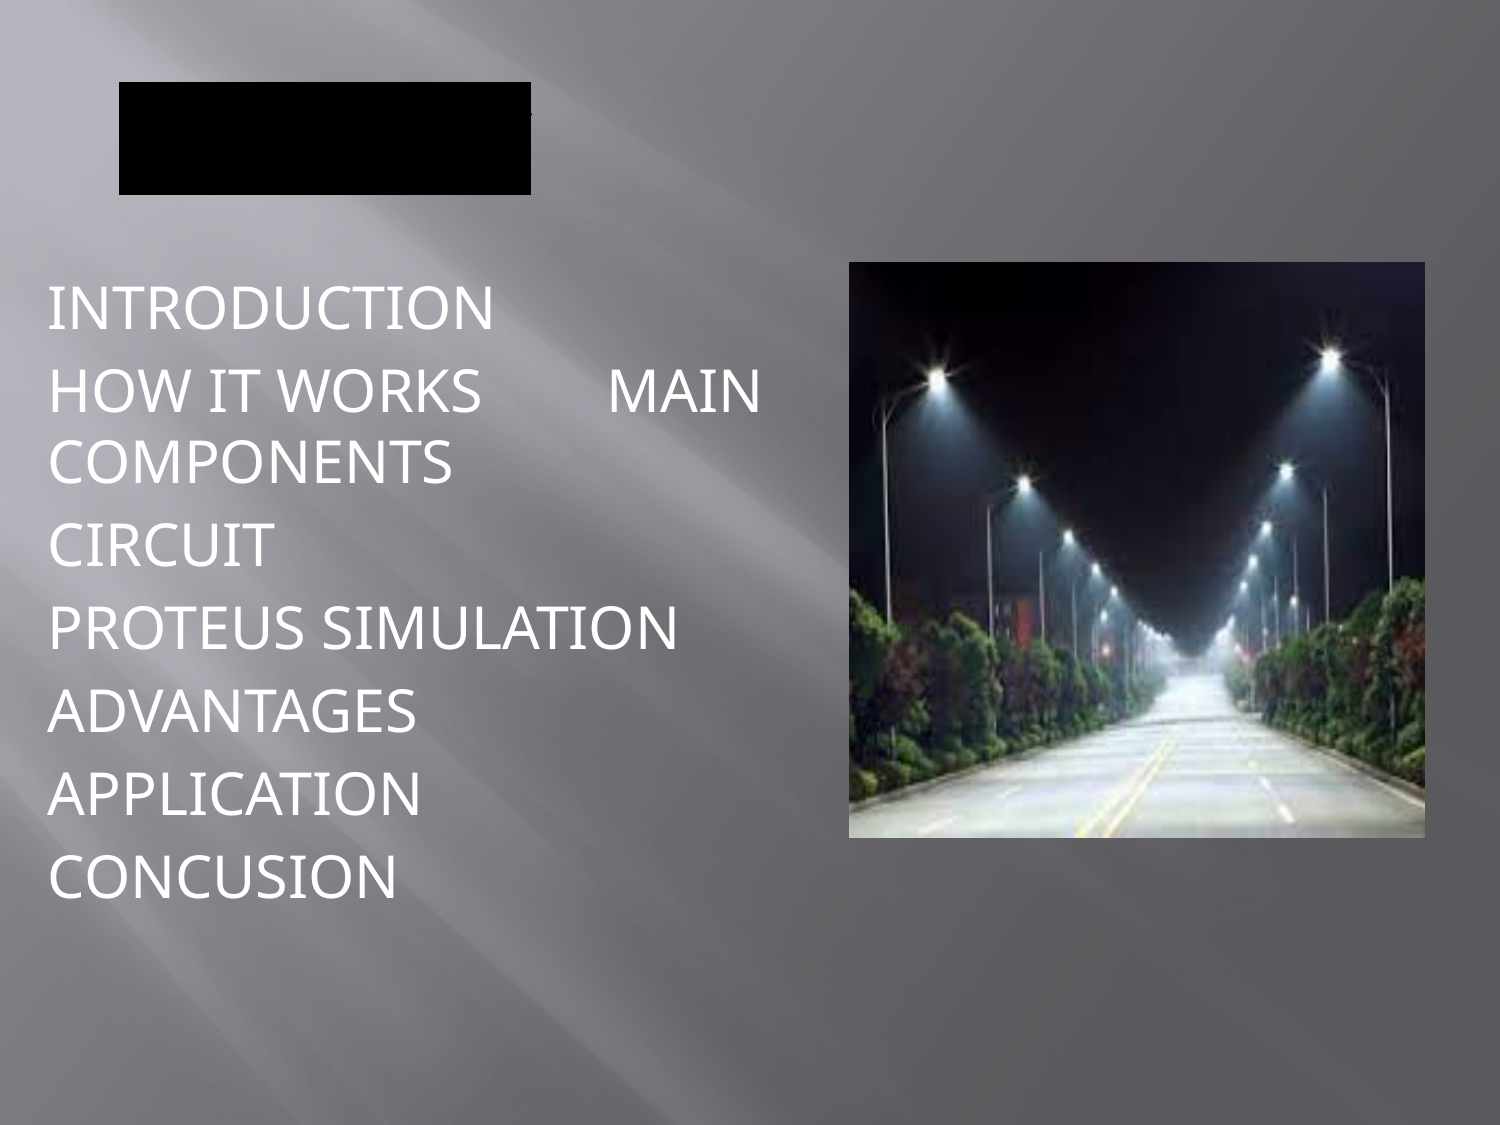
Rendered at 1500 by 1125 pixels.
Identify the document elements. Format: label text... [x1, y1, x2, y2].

picture [849, 262, 1426, 838]
title CONTENTS [37, 24, 613, 188]
subtitle INTRODUCTION HOW IT WORKS MAIN COMPONENTS CIRCUIT PROTEUS SIMULATION ADVANTAGES APPLICATION CONCUSION [33, 262, 788, 925]
